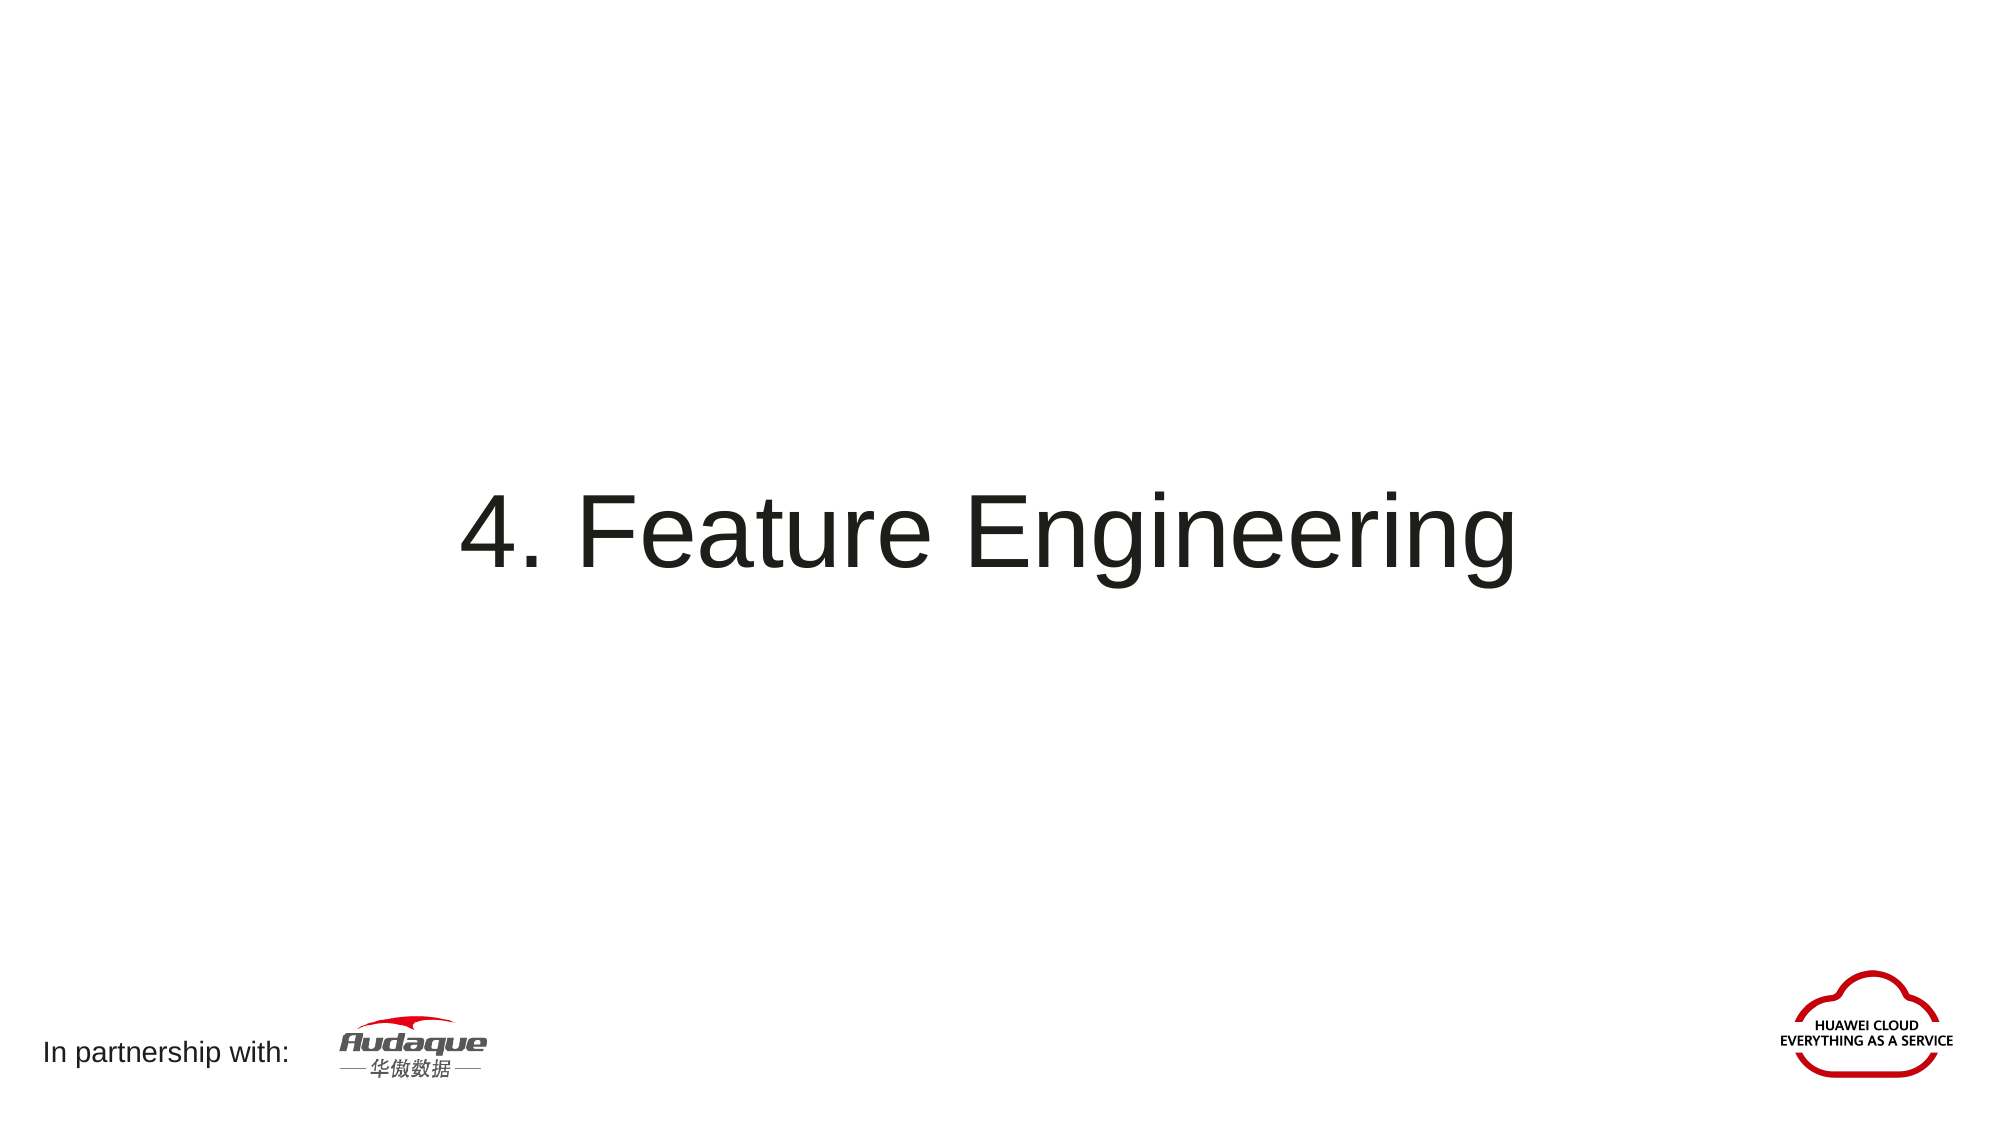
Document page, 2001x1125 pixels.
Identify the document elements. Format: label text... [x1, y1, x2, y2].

subtitle 4. Feature Engineering [459, 517, 1542, 608]
picture [1781, 970, 1953, 1078]
picture [339, 1016, 487, 1078]
